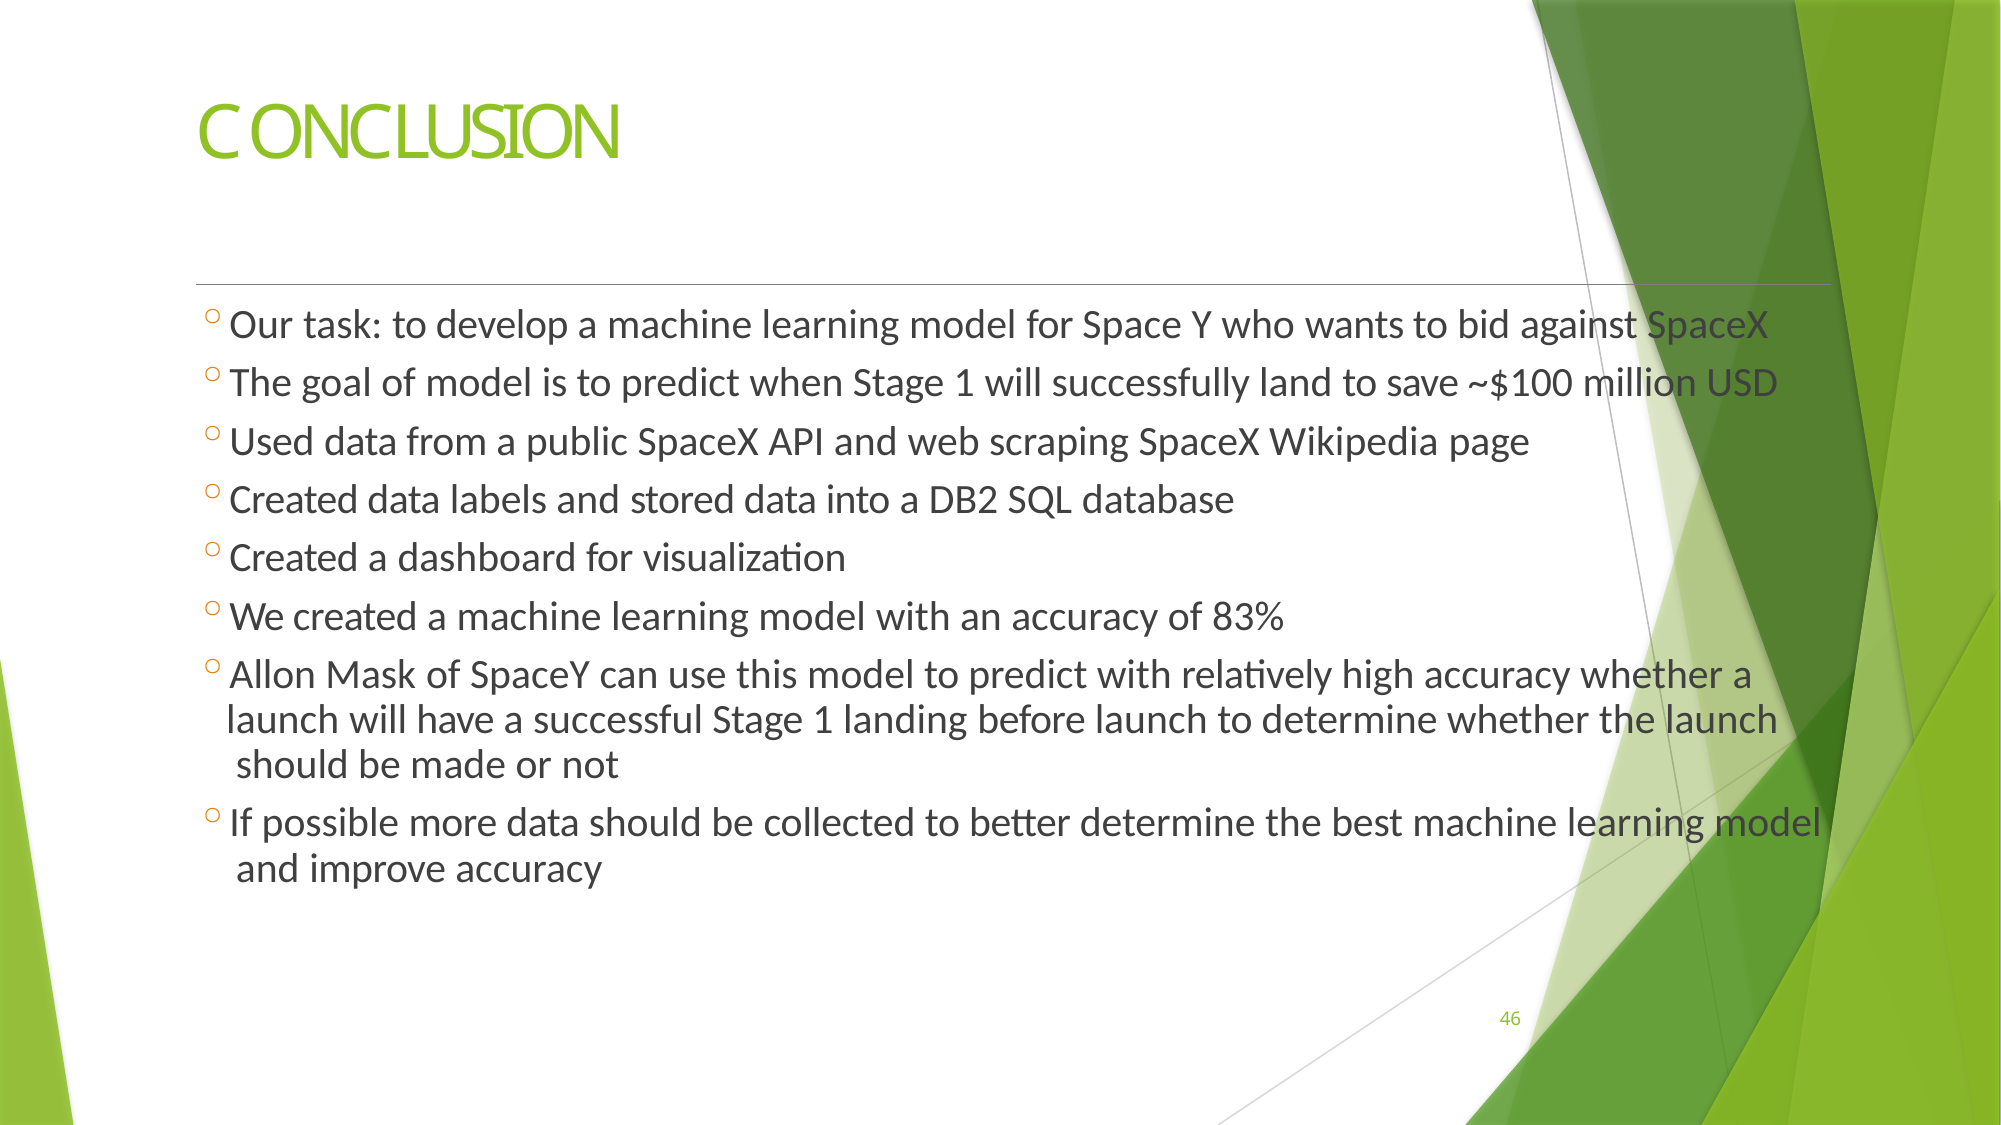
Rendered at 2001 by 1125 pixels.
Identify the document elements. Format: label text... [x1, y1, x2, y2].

text_box Our task: to develop a machine learning model for Space Y who wants to bid against SpaceX The goal of model is to predict when Stage 1 will successfully land to save ~$100 million USD Used data from a public SpaceX API and web scraping SpaceX Wikipedia page Created data labels and stored data into a DB2 SQL database Created a dashboard for visualization We created a machine learning model with an accuracy of 83% Allon Mask of SpaceY can use this model to predict with relatively high accuracy whether a launch will have a successful Stage 1 landing before launch to determine whether the launch should be made or not If possible more data should be collected to better determine the best machine learning model and improve accuracy [194, 286, 1828, 891]
title C O N C L U S I O N [192, 80, 726, 271]
slide_number 46 [1409, 891, 1522, 1125]
